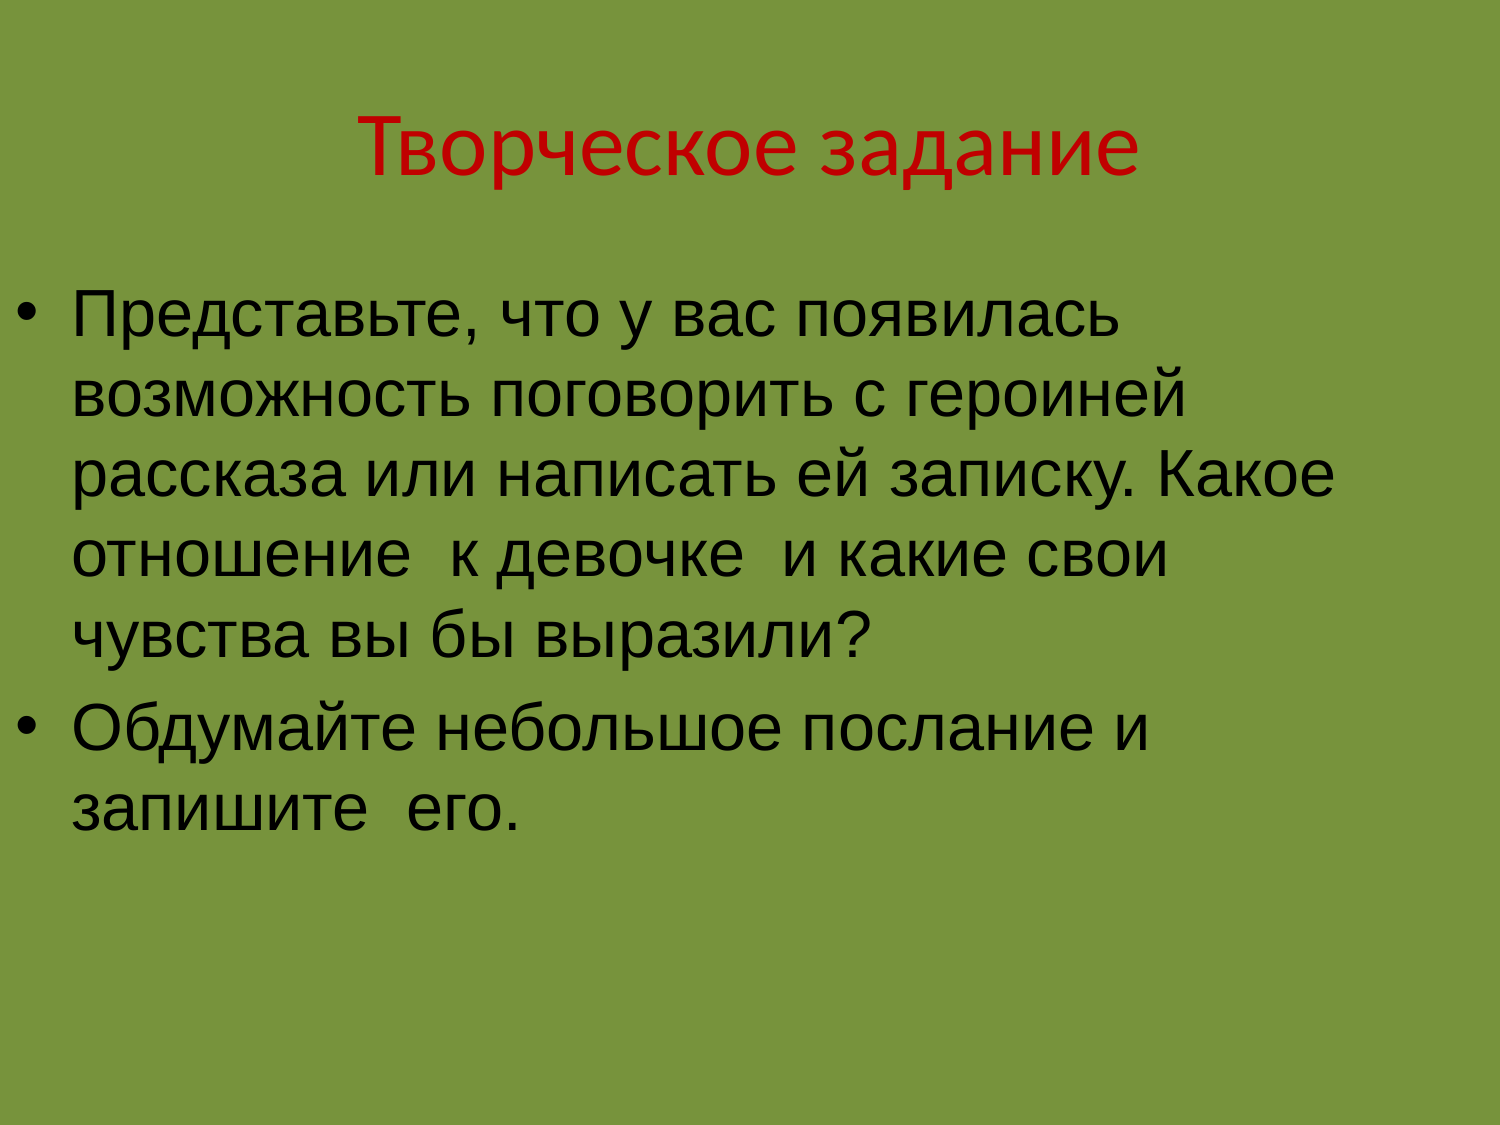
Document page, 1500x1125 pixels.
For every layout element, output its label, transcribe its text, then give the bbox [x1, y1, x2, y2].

list Представьте, что у вас появилась возможность поговорить с героиней рассказа или написать ей записку. Какое отношение к девочке и какие свои чувства вы бы выразили? Обдумайте небольшое послание и запишите его. [0, 262, 1425, 1005]
title Творческое задание [75, 45, 1425, 233]
